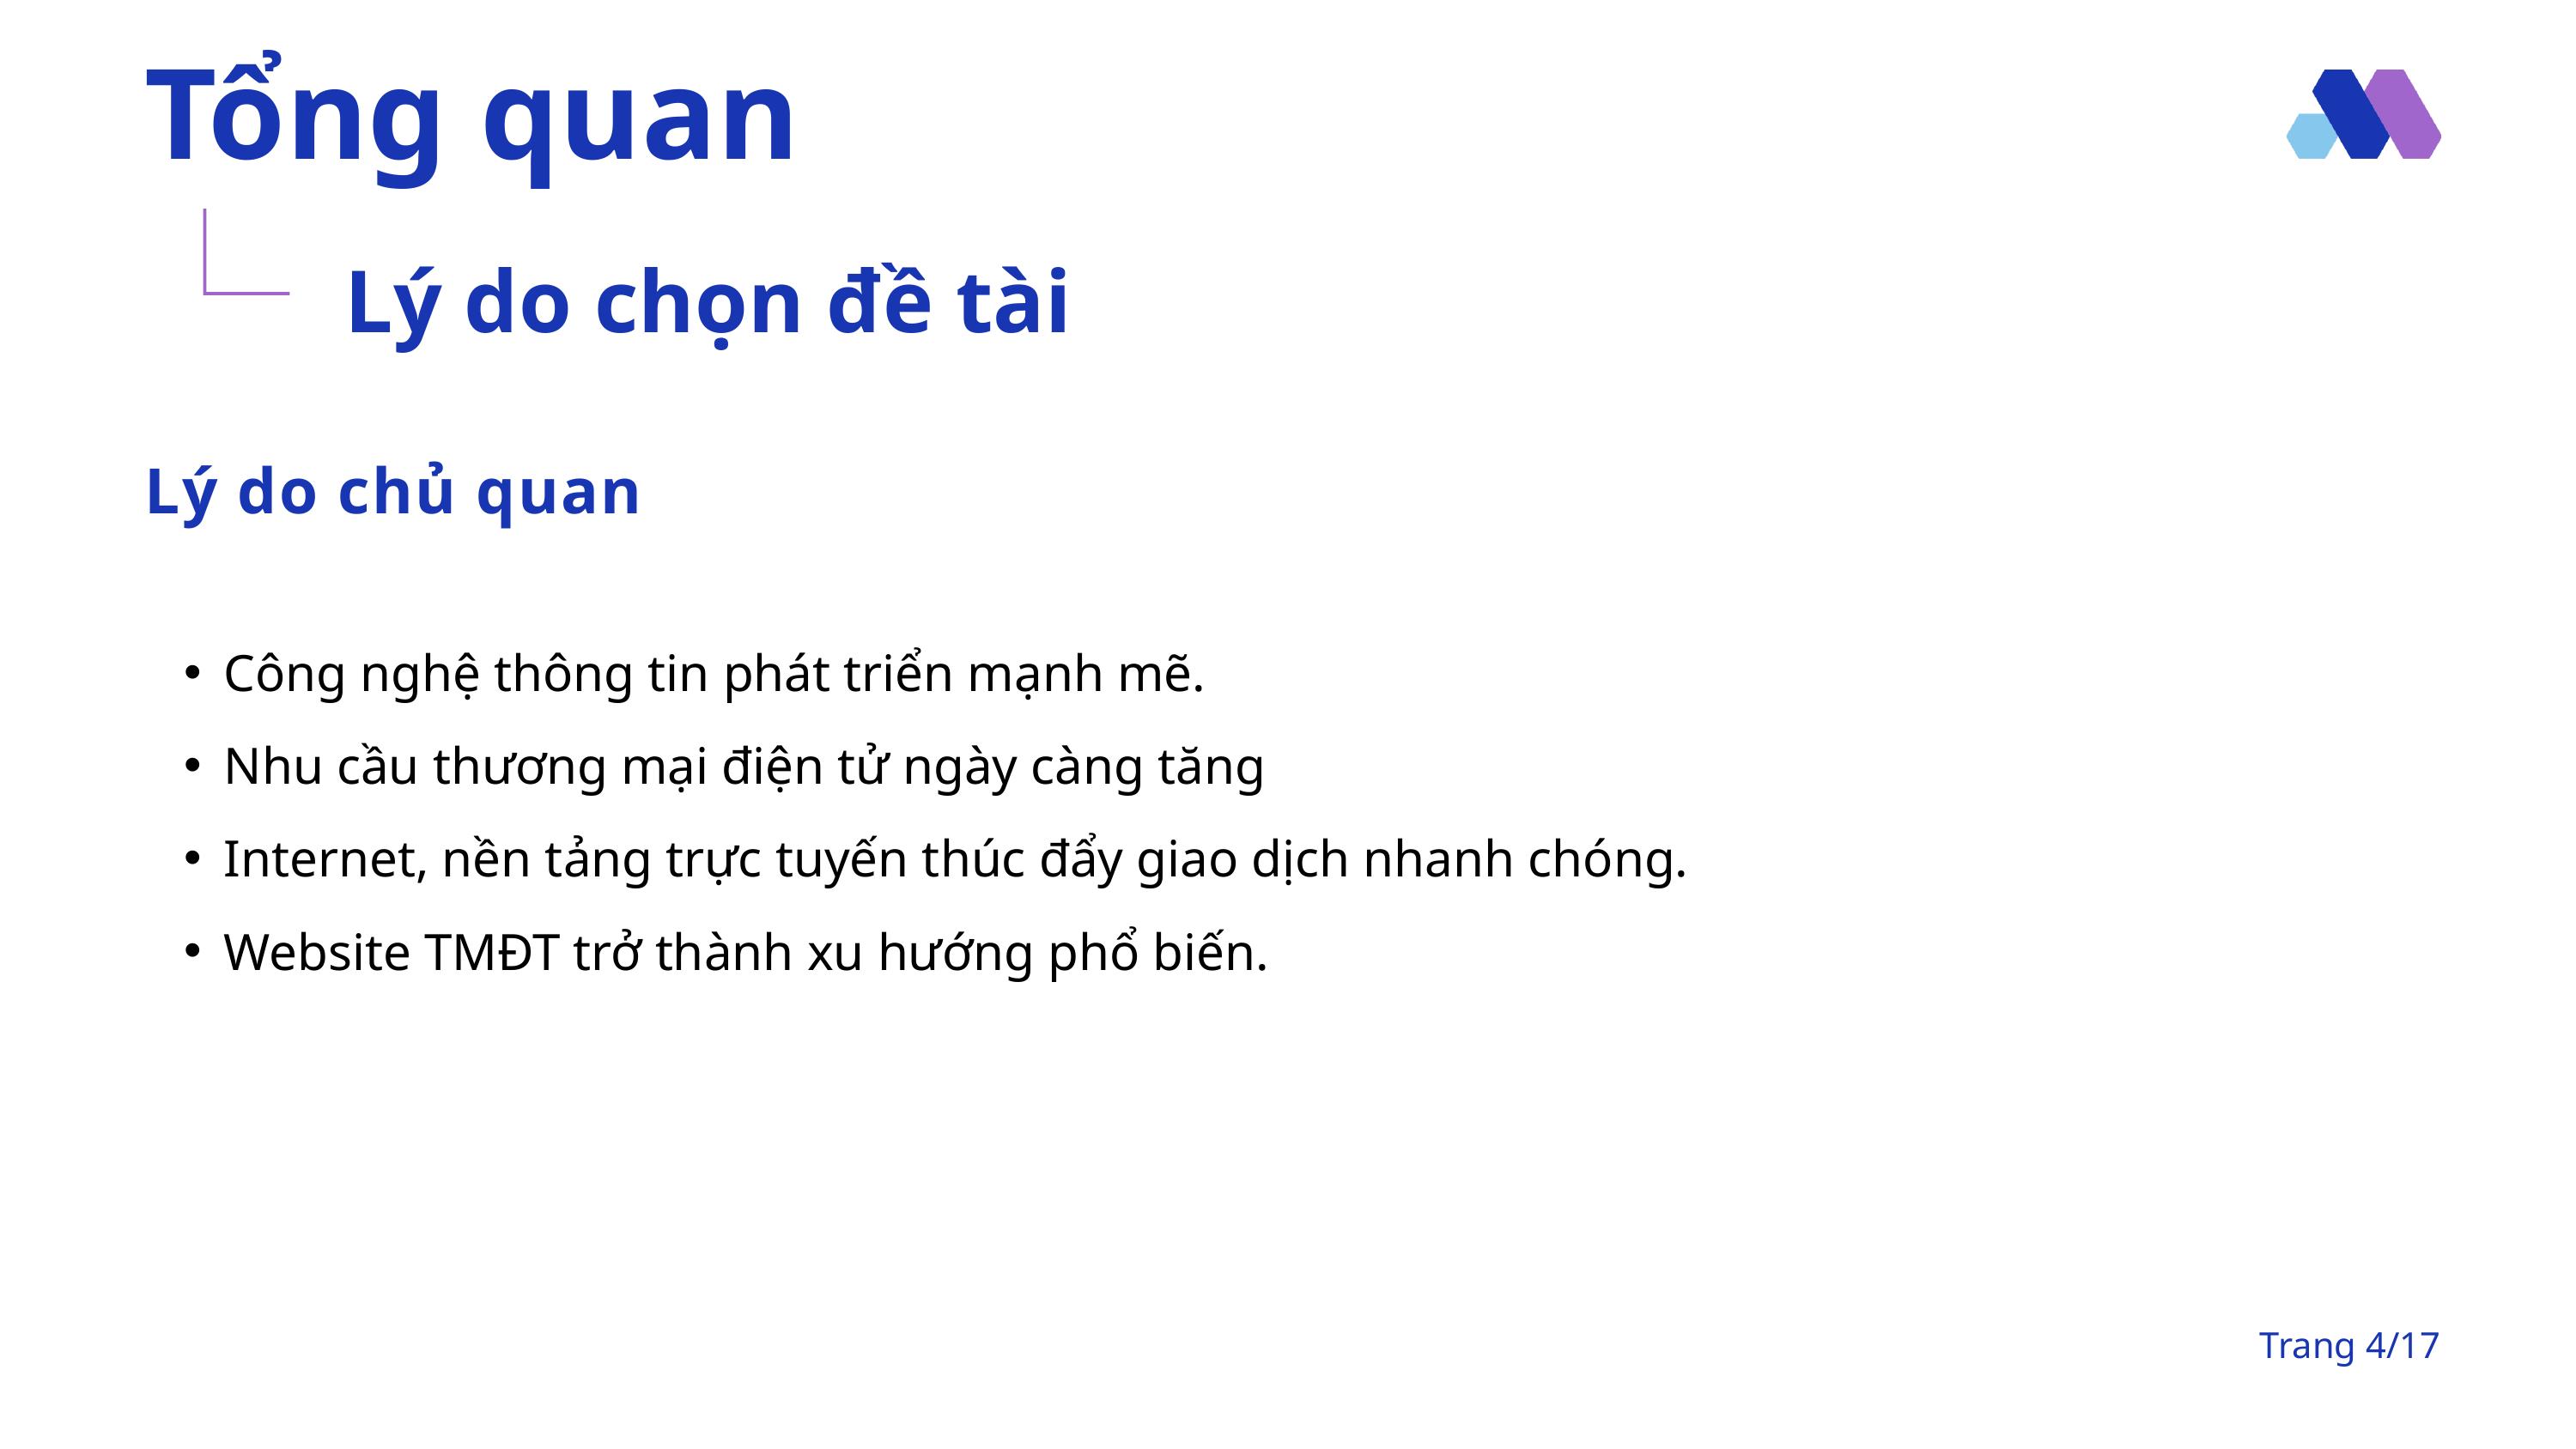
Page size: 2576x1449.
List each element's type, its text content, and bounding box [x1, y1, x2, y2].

text_box Lý do chủ quan [144, 451, 876, 527]
text_box Công nghệ thông tin phát triển mạnh mẽ. Nhu cầu thương mại điện tử ngày càng tăng Internet, nền tảng trực tuyến thúc đẩy giao dịch nhanh chóng. Website TMĐT trở thành xu hướng phổ biến. [144, 608, 1953, 980]
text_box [144, 46, 2442, 352]
text_box Trang 4/17 [2259, 1315, 2441, 1366]
